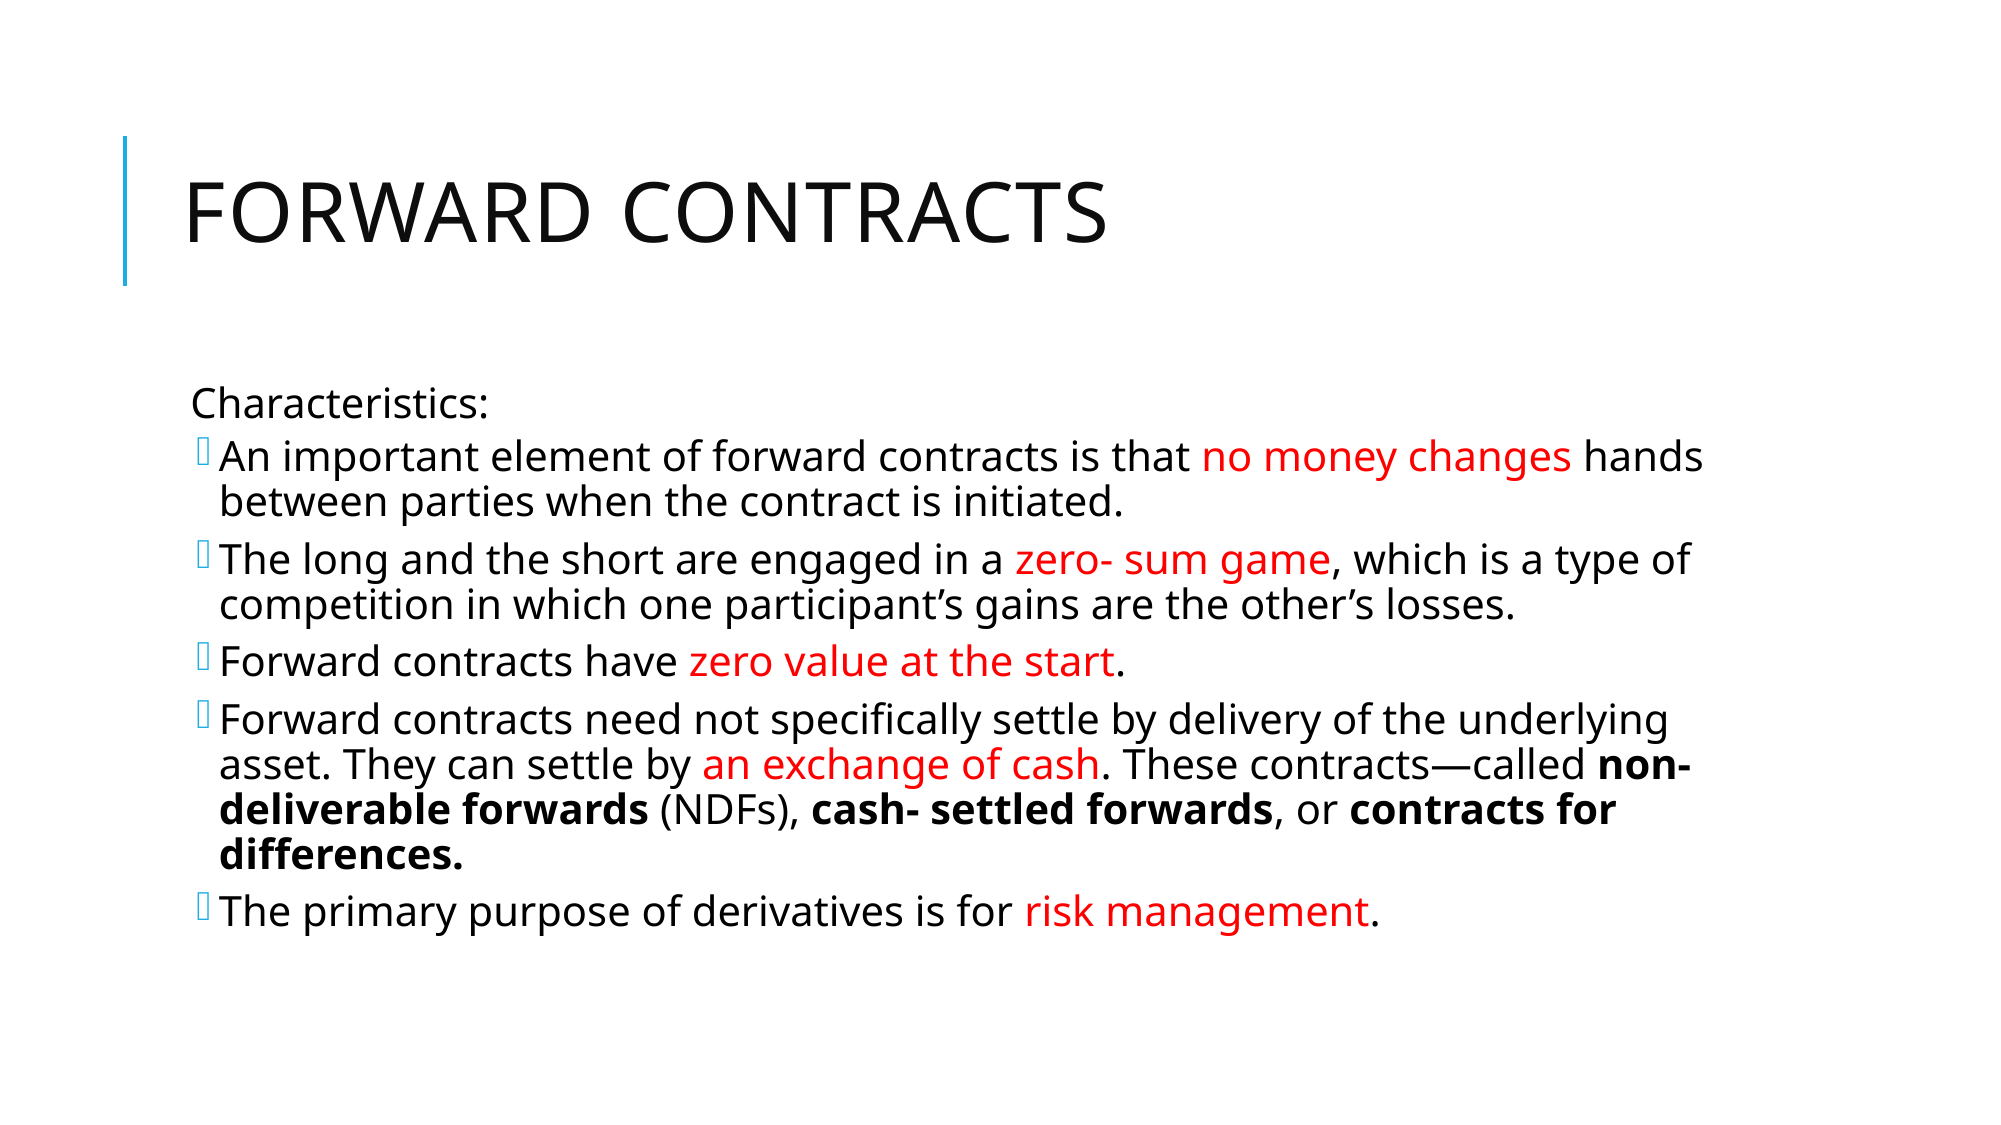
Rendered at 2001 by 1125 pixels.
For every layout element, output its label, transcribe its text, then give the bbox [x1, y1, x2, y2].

list Characteristics: An important element of forward contracts is that no money changes hands between parties when the contract is initiated. The long and the short are engaged in a zero- sum game, which is a type of competition in which one participant’s gains are the other’s losses. Forward contracts have zero value at the start. Forward contracts need not specifically settle by delivery of the underlying asset. They can settle by an exchange of cash. These contracts—called non- deliverable forwards (NDFs), cash- settled forwards, or contracts for differences. The primary purpose of derivatives is for risk management. [168, 375, 1763, 1035]
title Forward Contracts [168, 96, 1763, 342]
